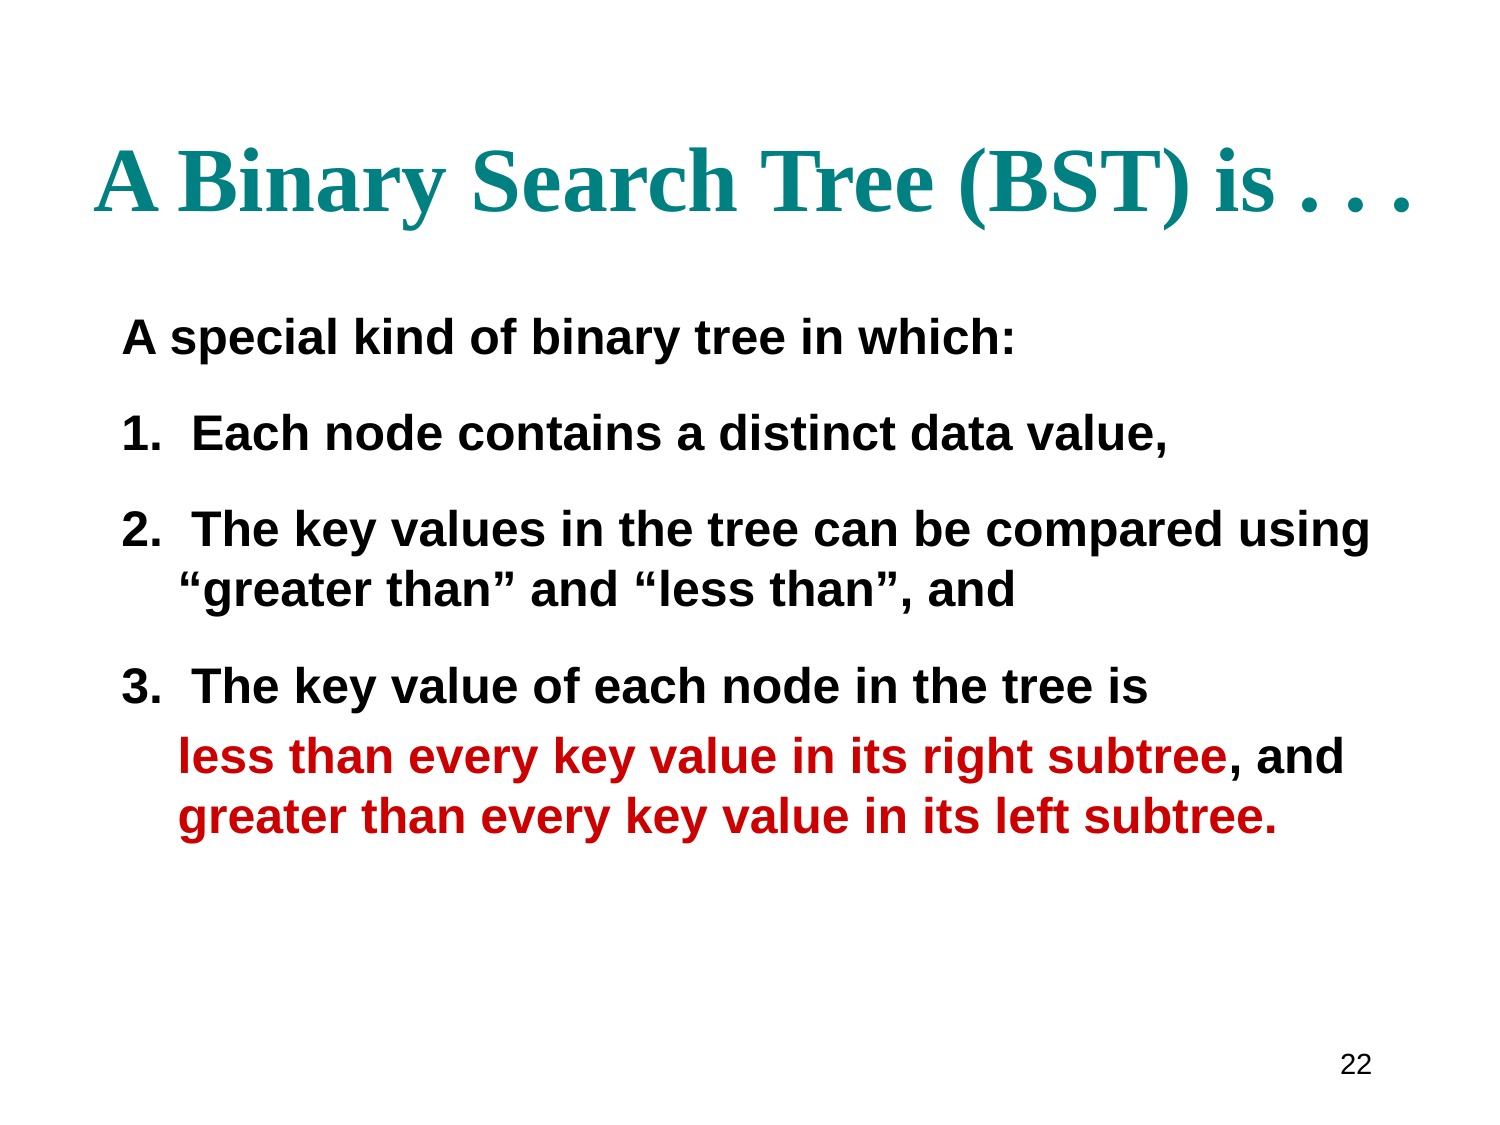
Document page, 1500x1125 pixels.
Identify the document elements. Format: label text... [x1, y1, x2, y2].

slide_number 22 [1287, 1024, 1388, 1101]
title A Binary Search Tree (BST) is . . . [62, 74, 1448, 238]
list A special kind of binary tree in which: 1. Each node contains a distinct data value, 2. The key values in the tree can be compared using “greater than” and “less than”, and 3. The key value of each node in the tree is less than every key value in its right subtree, and greater than every key value in its left subtree. [105, 296, 1398, 944]
